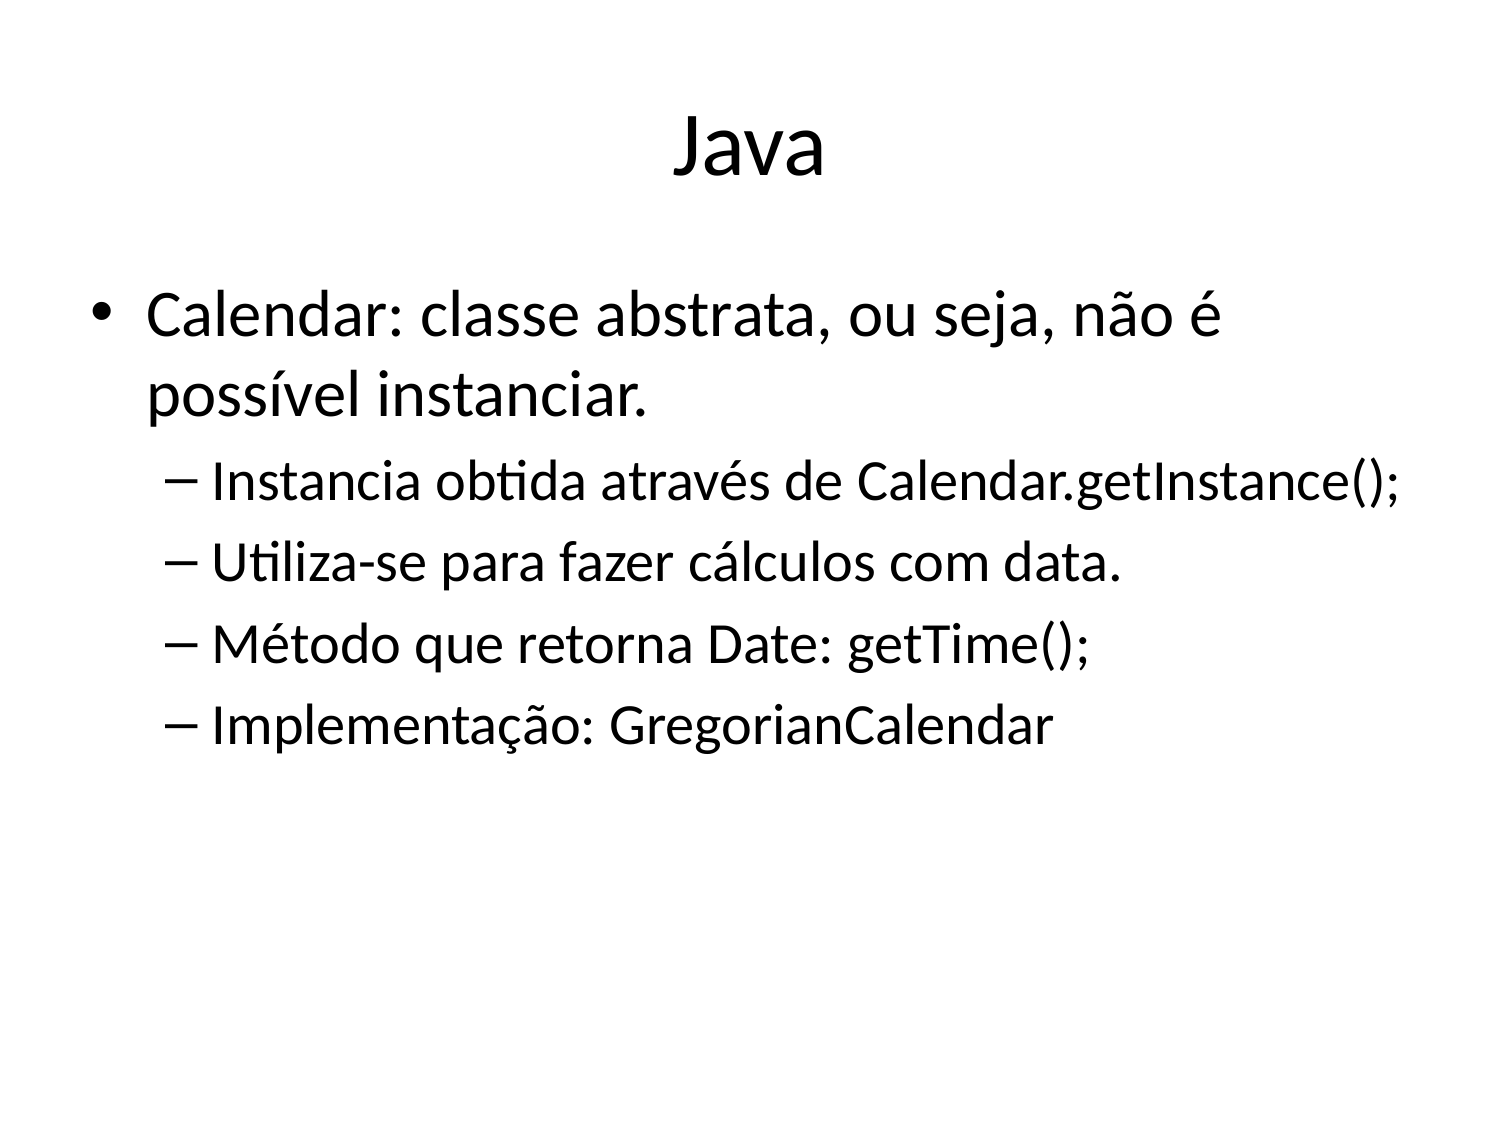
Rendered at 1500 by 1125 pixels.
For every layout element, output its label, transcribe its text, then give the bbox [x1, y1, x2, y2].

title Java [75, 45, 1425, 233]
list Calendar: classe abstrata, ou seja, não é possível instanciar. Instancia obtida através de Calendar.getInstance(); Utiliza-se para fazer cálculos com data. Método que retorna Date: getTime(); Implementação: GregorianCalendar [75, 262, 1425, 1005]
